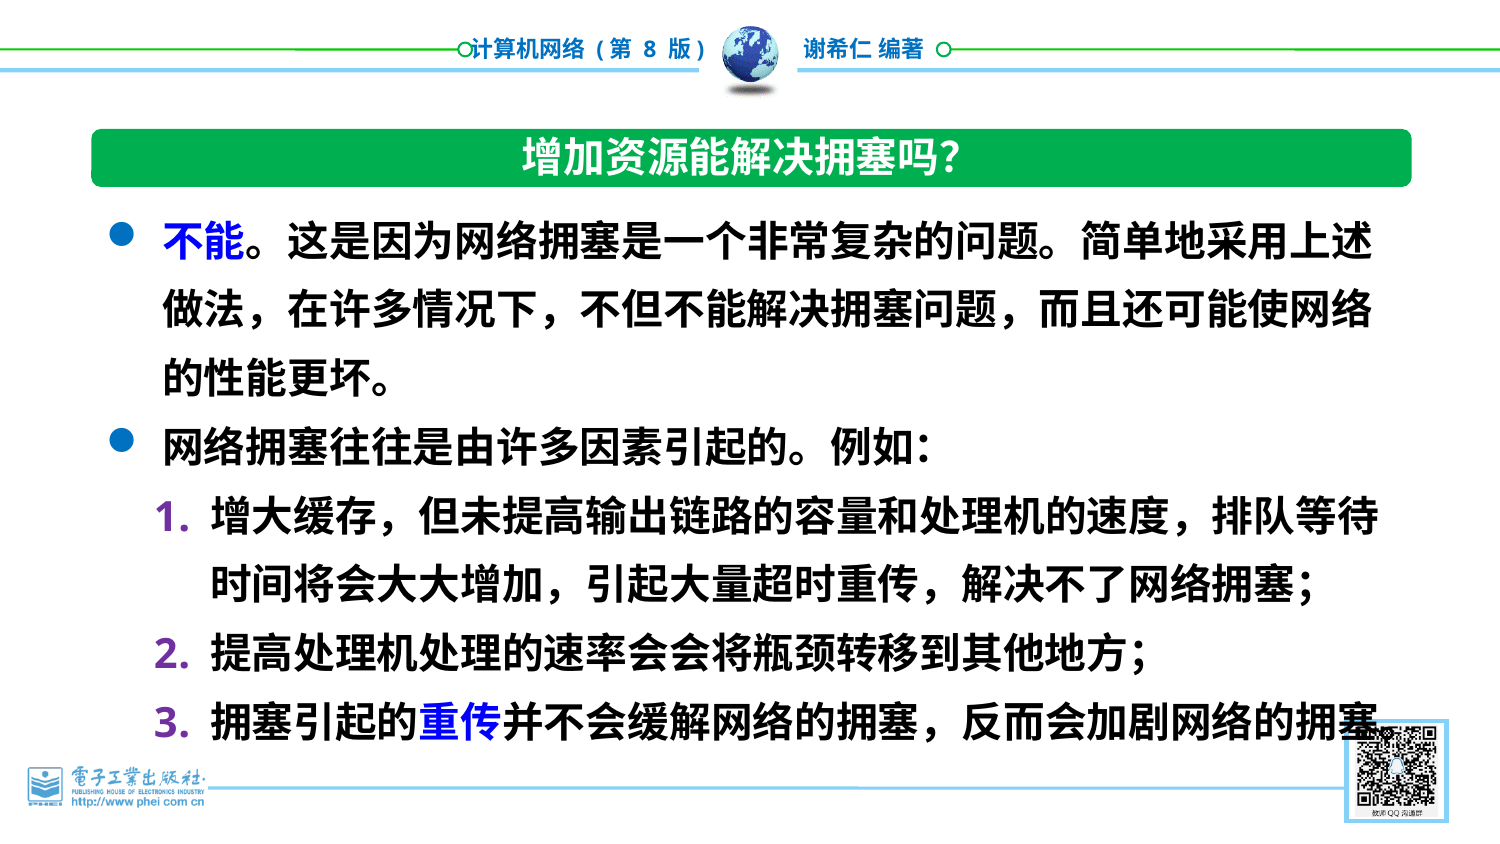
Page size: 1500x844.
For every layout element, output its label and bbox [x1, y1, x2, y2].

text_box [91, 123, 1412, 822]
picture [720, 24, 780, 100]
picture [1412, 724, 1438, 817]
picture [23, 764, 91, 809]
